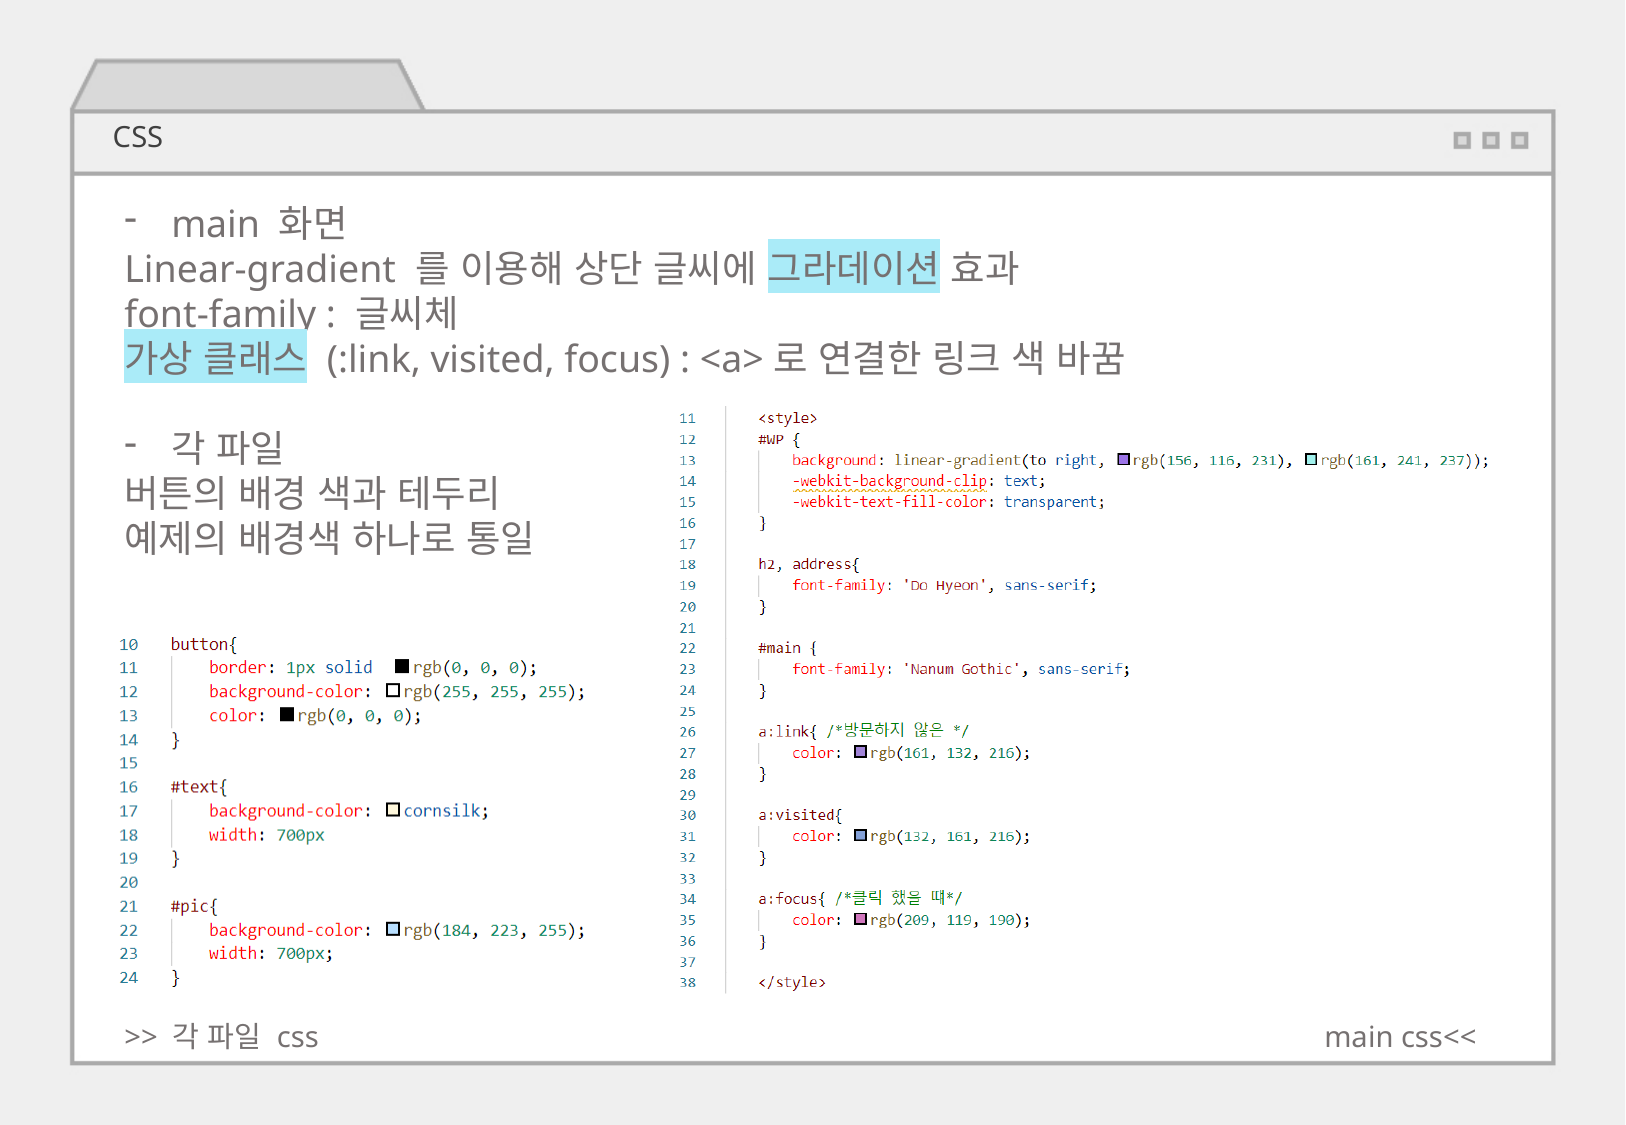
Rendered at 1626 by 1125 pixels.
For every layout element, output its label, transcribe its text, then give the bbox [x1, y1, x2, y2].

text_box main 화면 Linear-gradient 를 이용해 상단 글씨에 그라데이션 효과 font-family : 글씨체 가상 클래스 (:link, visited, focus) : <a>로 연결한 링크 색 바꿈 각 파일 버튼의 배경 색과 테두리 예제의 배경색 하나로 통일 >> 각 파일 css main css<< [109, 192, 1532, 1063]
text_box CSS [97, 110, 751, 161]
picture [0, 0, 1626, 1125]
